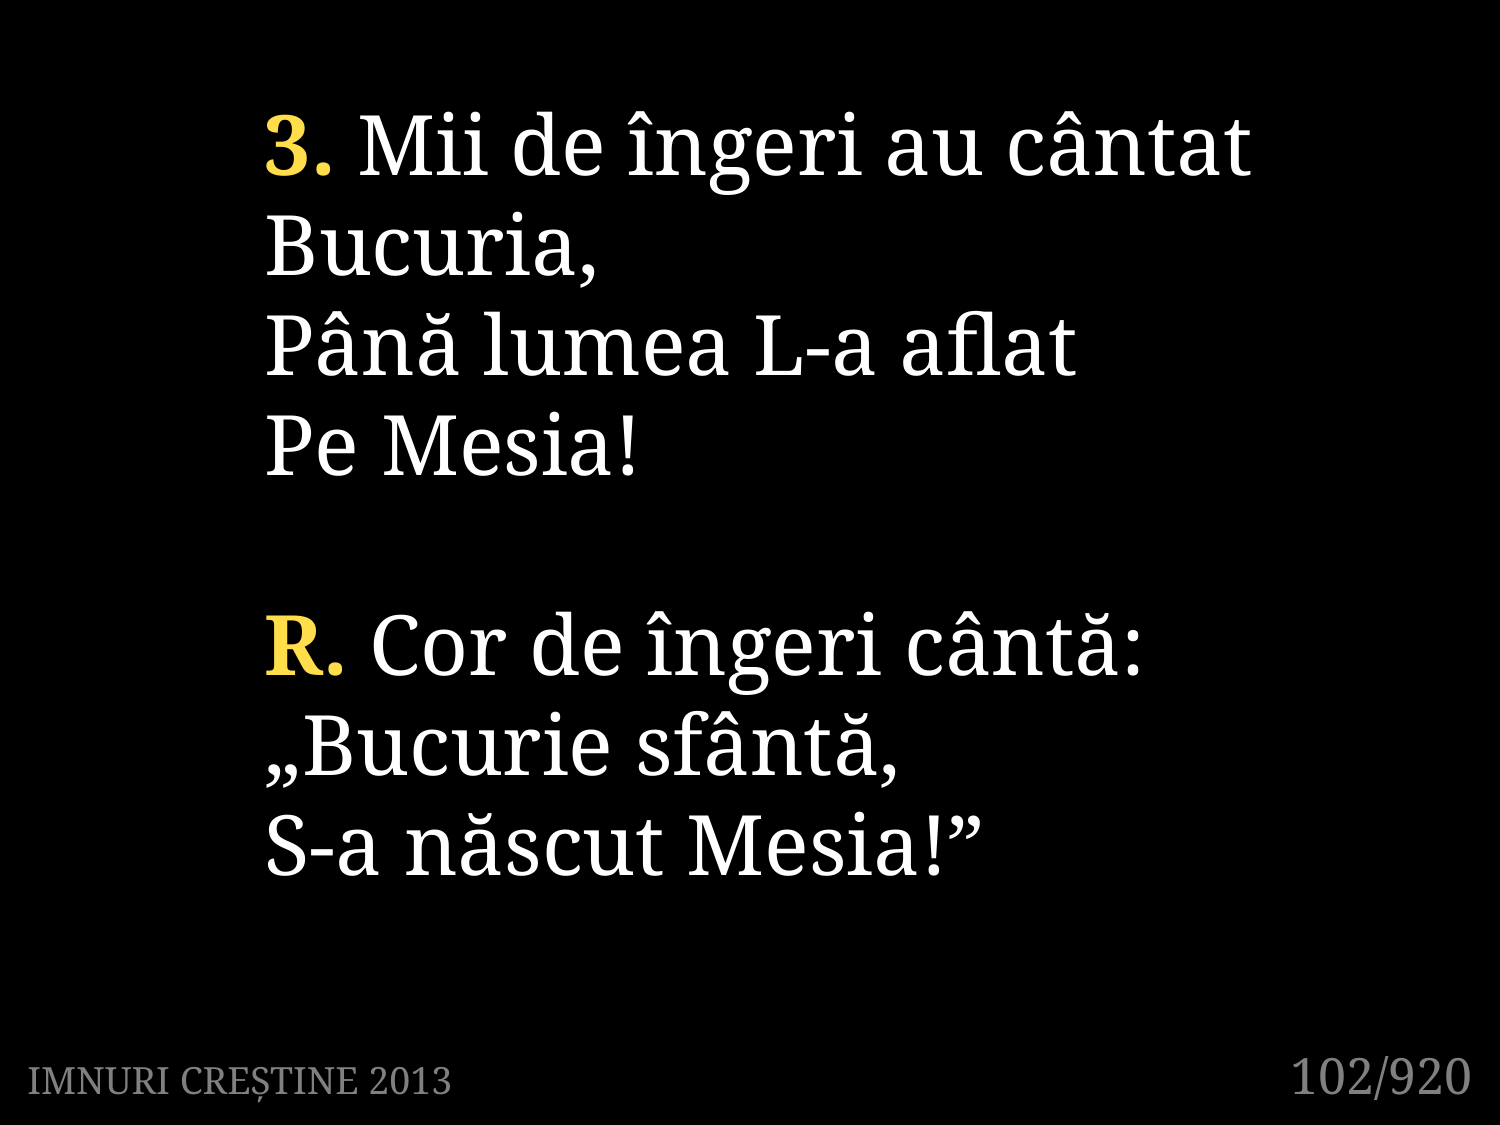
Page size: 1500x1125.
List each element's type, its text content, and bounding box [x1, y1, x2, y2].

text_box IMNURI CREȘTINE 2013 [12, 1049, 637, 1110]
text_box 102/920 [637, 1037, 1488, 1113]
text_box 3. Mii de îngeri au cântat Bucuria, Până lumea L-a aflat Pe Mesia! R. Cor de îngeri cântă: „Bucurie sfântă, S-a născut Mesia!” [249, 85, 1488, 900]
